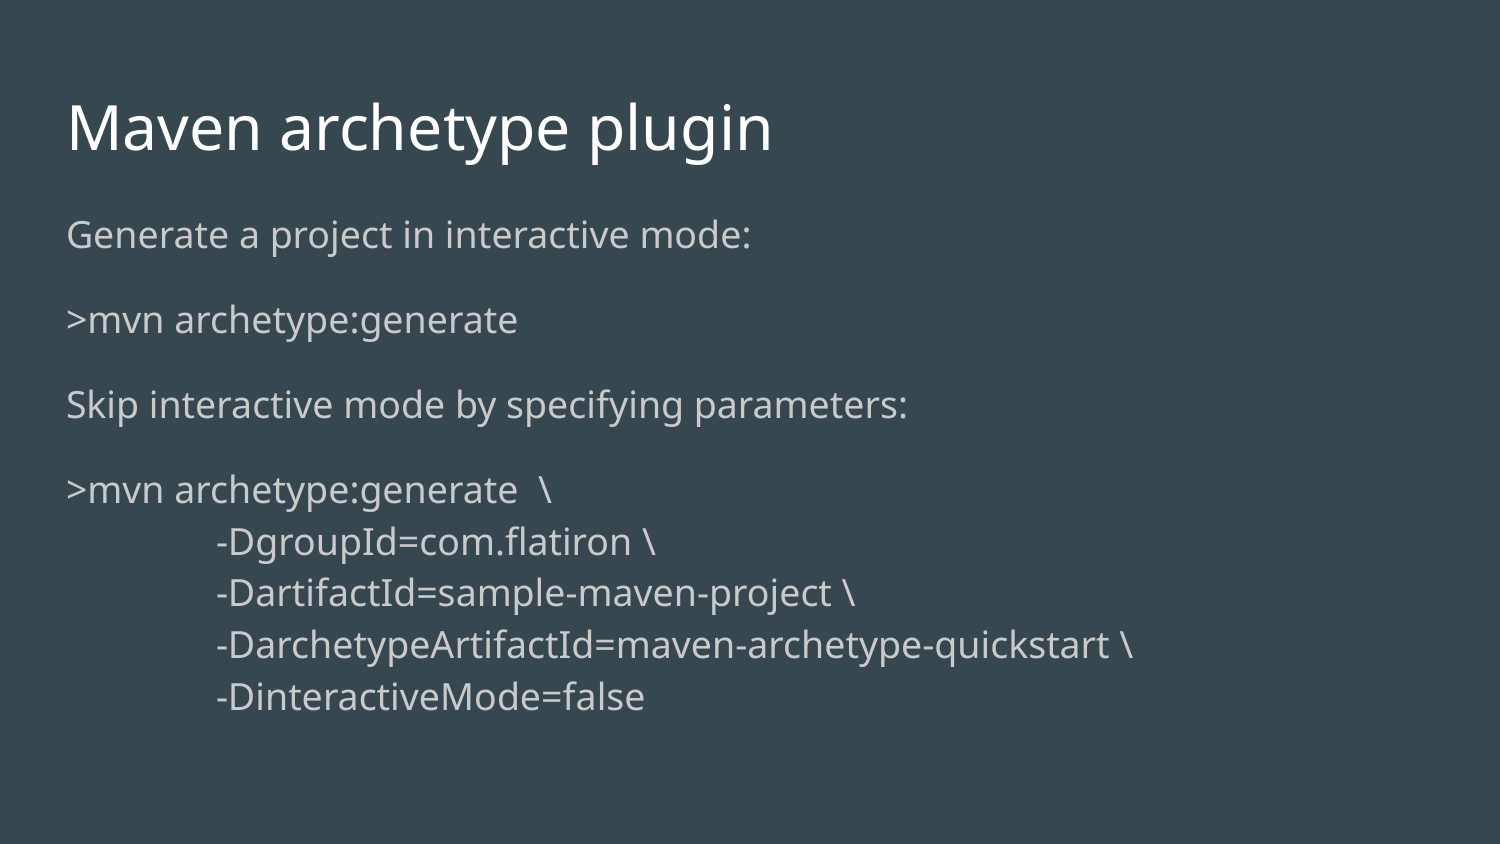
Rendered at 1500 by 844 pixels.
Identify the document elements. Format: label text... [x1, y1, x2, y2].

title Maven archetype plugin [51, 72, 1449, 167]
list Generate a project in interactive mode: >mvn archetype:generate Skip interactive mode by specifying parameters: >mvn archetype:generate \ -DgroupId=com.flatiron \ -DartifactId=sample-maven-project \ -DarchetypeArtifactId=maven-archetype-quickstart \ -DinteractiveMode=false [51, 189, 1449, 750]
